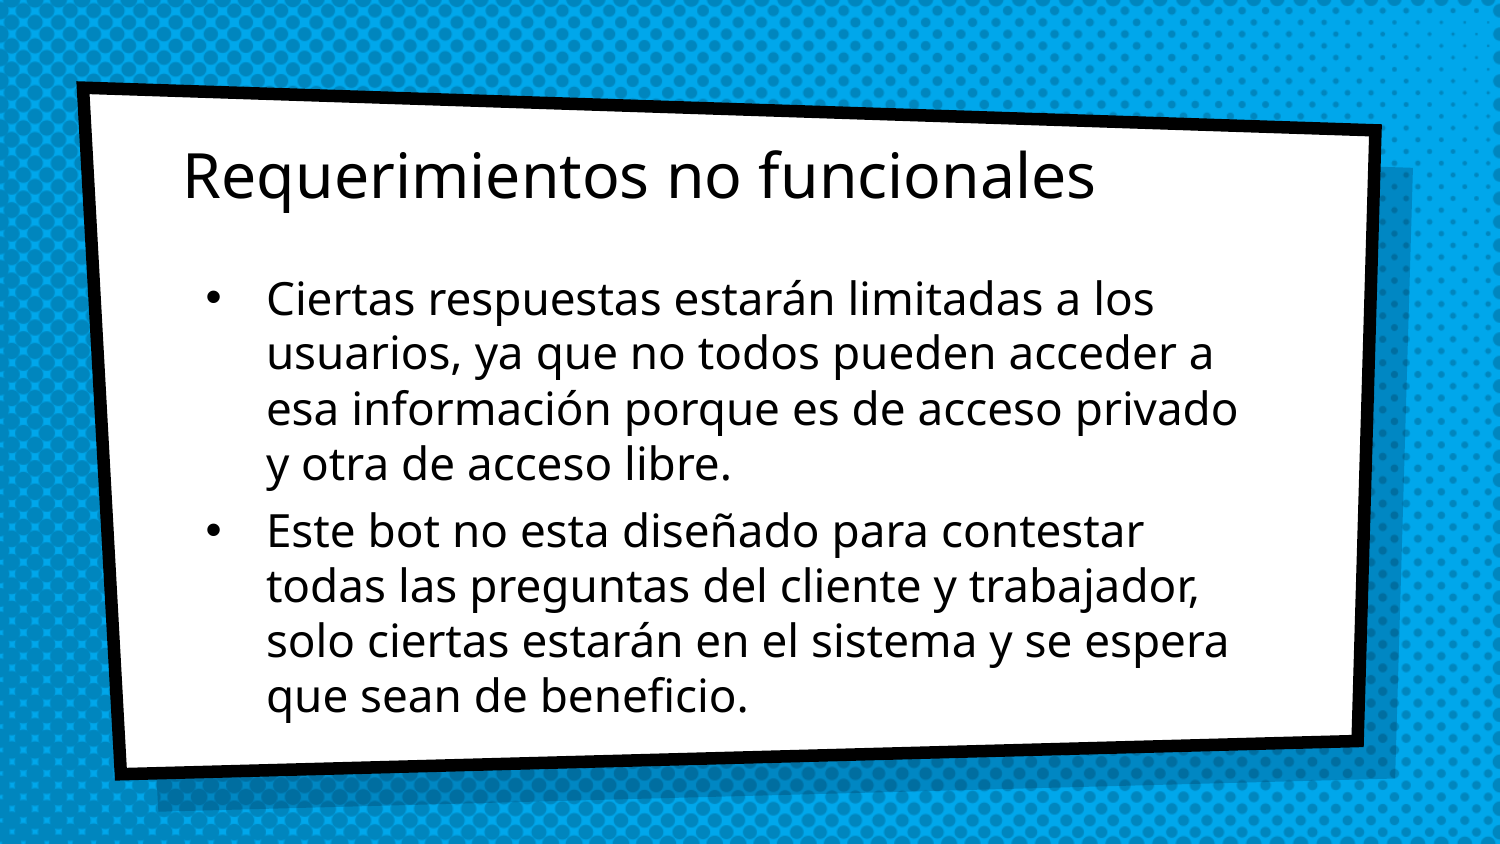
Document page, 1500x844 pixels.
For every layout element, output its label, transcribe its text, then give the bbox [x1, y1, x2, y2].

title Requerimientos no funcionales [167, 101, 1322, 227]
list Ciertas respuestas estarán limitadas a los usuarios, ya que no todos pueden acceder a esa información porque es de acceso privado y otra de acceso libre. Este bot no esta diseñado para contestar todas las preguntas del cliente y trabajador, solo ciertas estarán en el sistema y se espera que sean de beneficio. [176, 254, 1285, 692]
